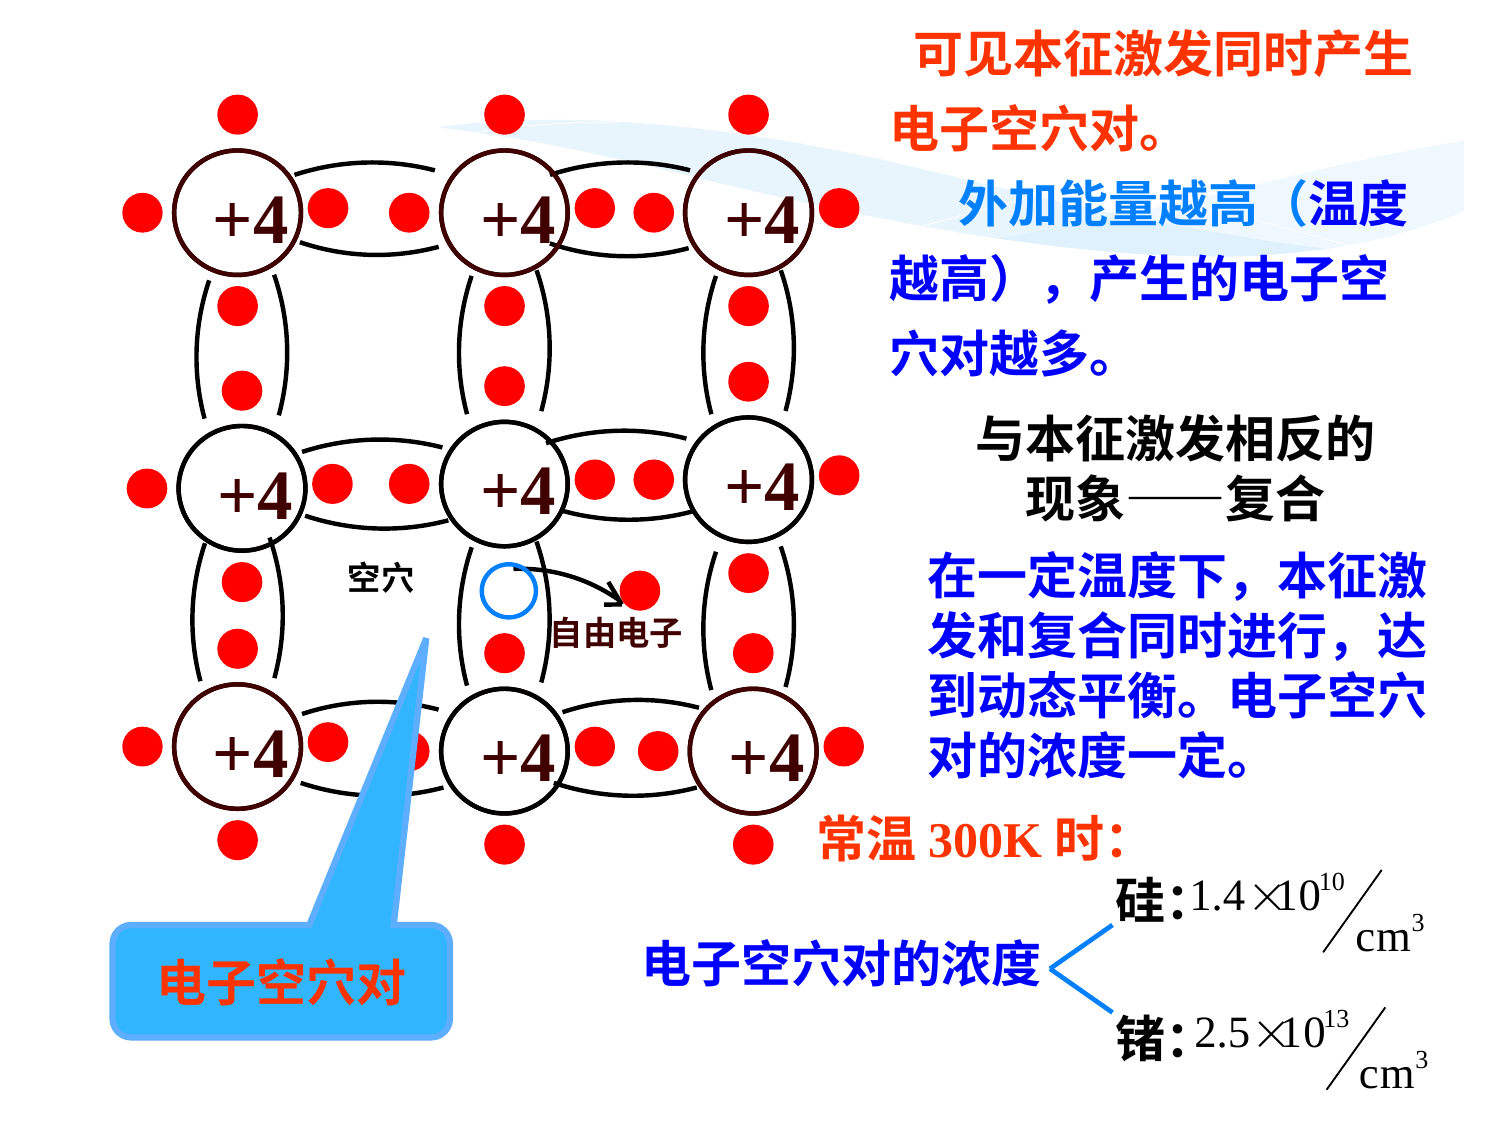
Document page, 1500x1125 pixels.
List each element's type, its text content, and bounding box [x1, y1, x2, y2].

text_box 常温300K时： [956, 799, 1170, 860]
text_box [35, 15, 951, 942]
text_box 在一定温度下，本征激发和复合同时进行，达到动态平衡。电子空穴对的浓度一定。 [956, 537, 1450, 793]
text_box 与本征激发相反的现象——复合 [956, 399, 1400, 535]
text_box 可见本征激发同时产生电子空穴对。 外加能量越高（温度越高），产生的电子空穴对越多。 [875, 0, 1438, 390]
text_box 电子空穴对 [112, 952, 451, 1038]
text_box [624, 862, 1442, 1098]
